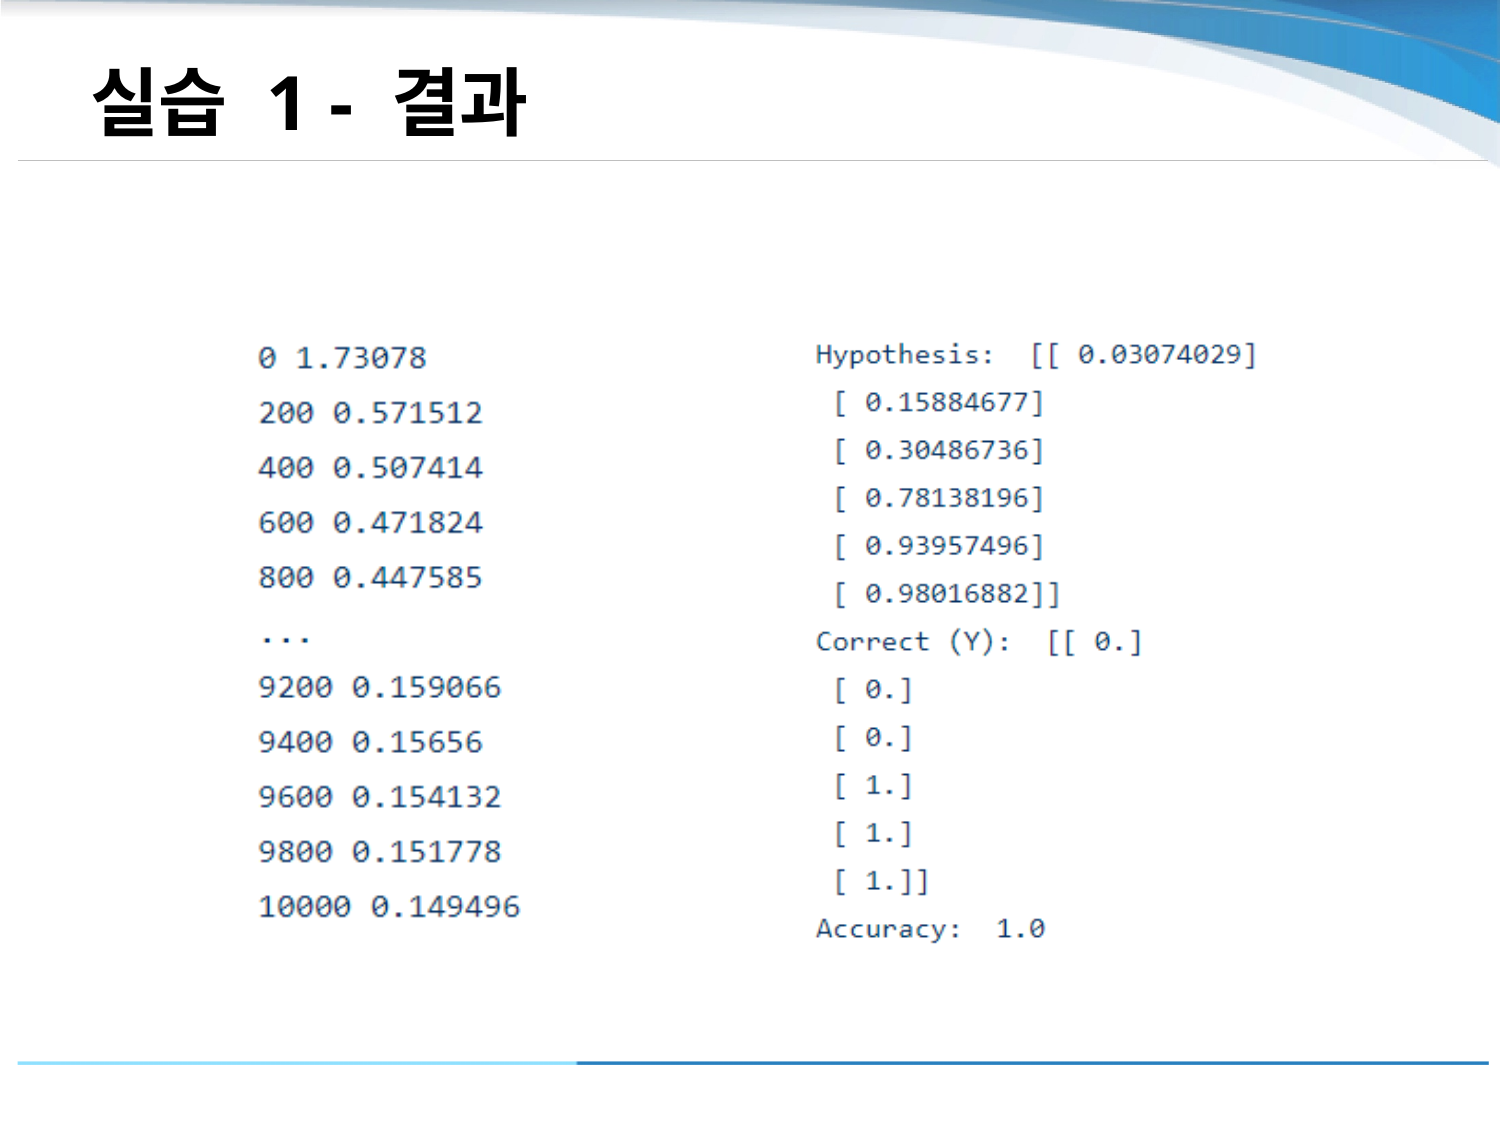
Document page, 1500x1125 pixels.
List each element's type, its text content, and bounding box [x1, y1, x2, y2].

picture [0, 0, 1500, 1125]
title 실습 1 - 결과 [75, 42, 1425, 159]
